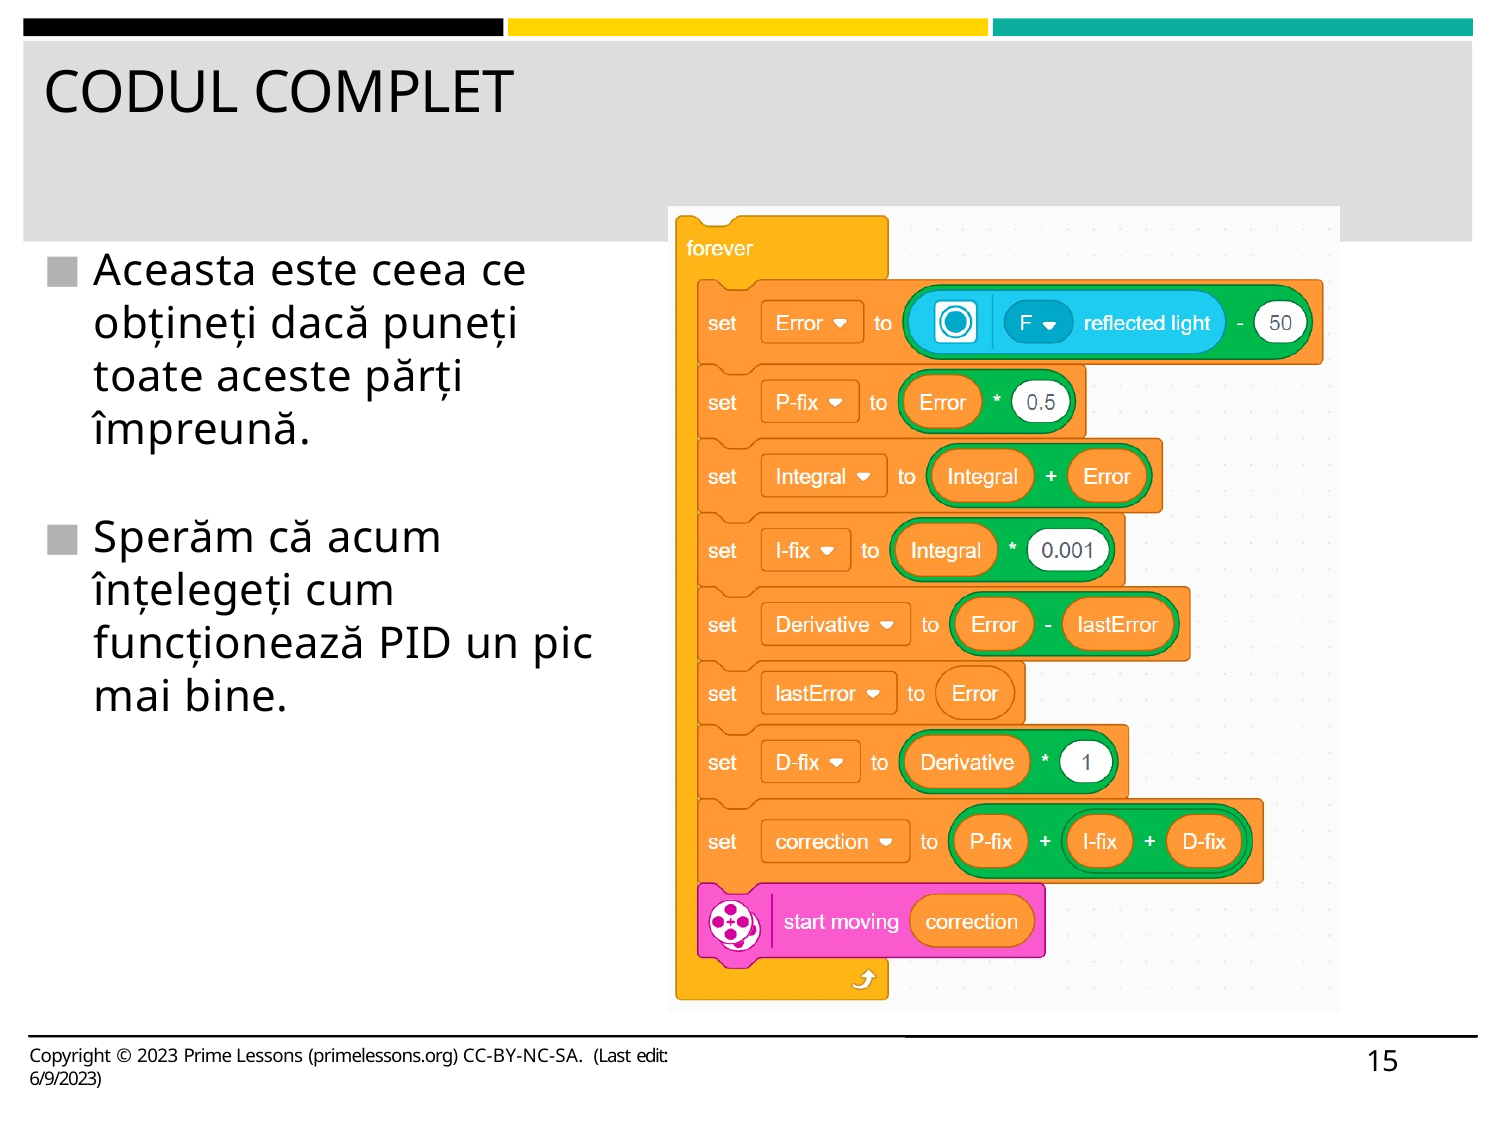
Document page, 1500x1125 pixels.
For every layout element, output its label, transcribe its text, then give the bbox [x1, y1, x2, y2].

title CODUL COMPLET [23, 40, 1473, 242]
footer Copyright © 2023 Prime Lessons (primelessons.org) CC-BY-NC-SA. (Last edit: 6/9/2023) [27, 1043, 720, 1125]
picture [668, 206, 1340, 1012]
text_box Aceasta este ceea ce obțineți dacă puneți toate aceste părți împreună. Sperăm că acum înțelegeți cum funcționează PID un pic mai bine. [41, 239, 600, 721]
slide_number 15 [1359, 1041, 1402, 1125]
